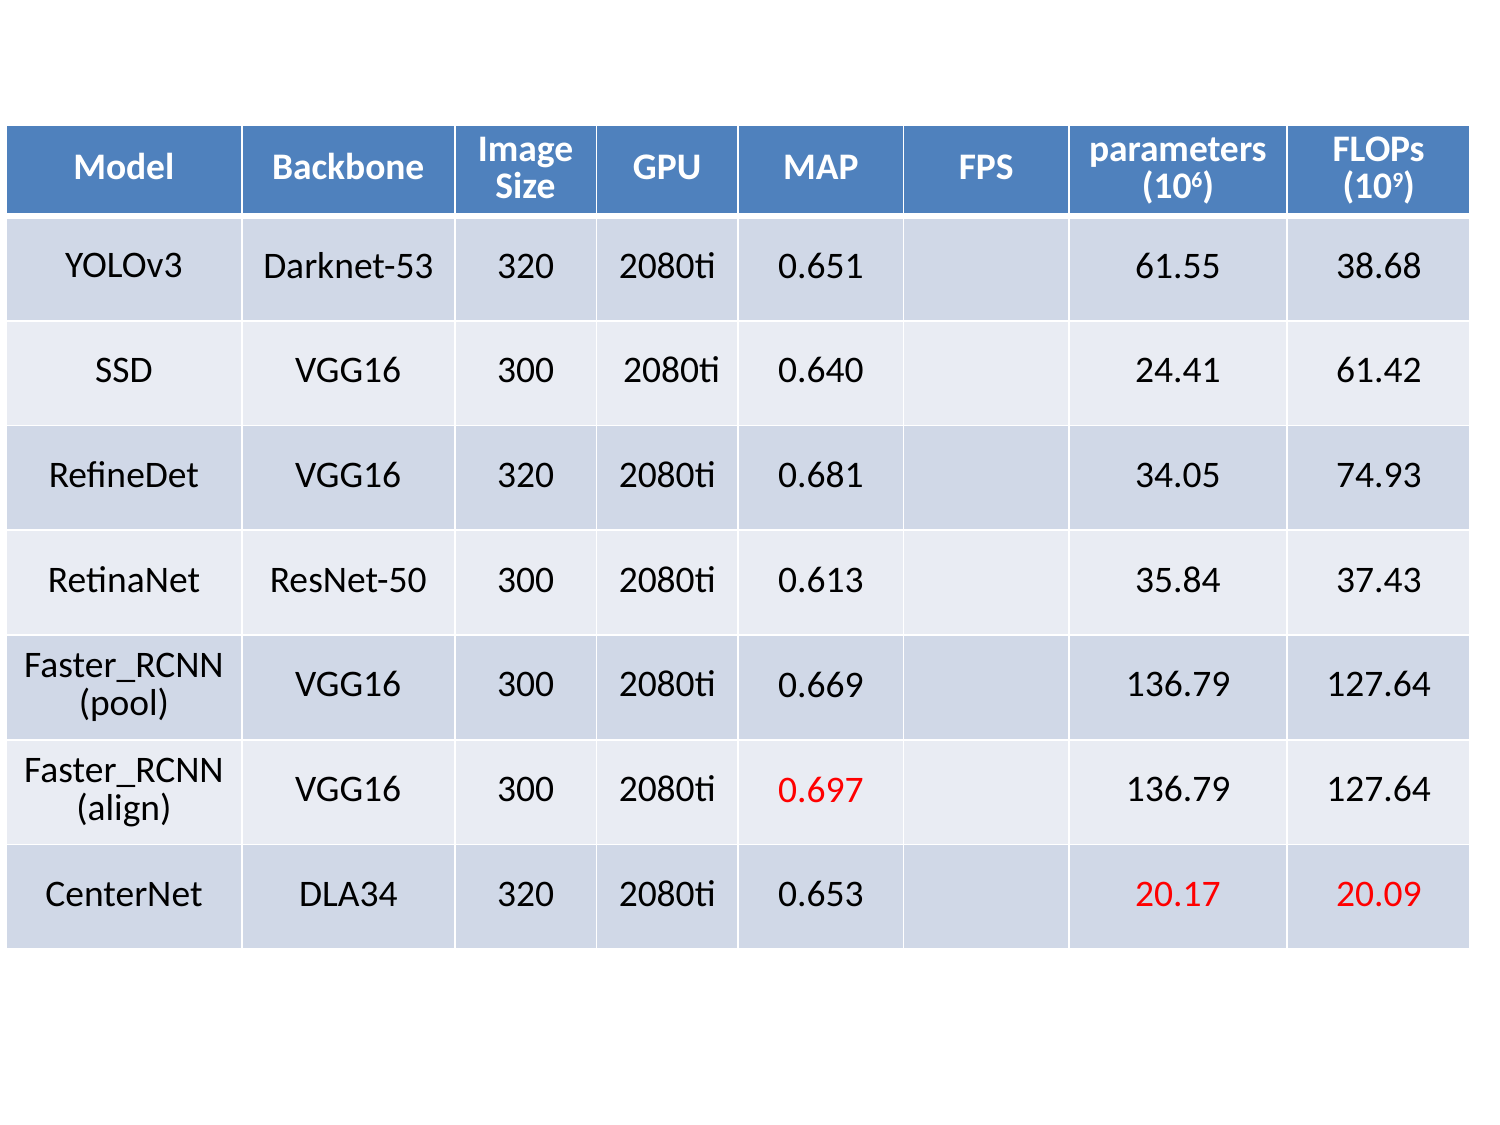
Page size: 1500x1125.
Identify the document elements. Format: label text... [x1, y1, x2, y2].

table_cell 127.64 [1288, 741, 1469, 844]
table_header FPS [904, 126, 1068, 213]
table_cell ResNet-50 [243, 531, 454, 634]
table_cell 2080ti [597, 636, 737, 739]
table_cell Faster_RCNN (pool) [7, 636, 241, 739]
table_cell 38.68 [1288, 219, 1469, 320]
table_cell [904, 531, 1068, 634]
table_cell VGG16 [243, 636, 454, 739]
table_cell [904, 845, 1068, 948]
table_cell 20.09 [1288, 845, 1469, 948]
table_cell 2080ti [597, 426, 737, 529]
table_cell 2080ti [597, 219, 737, 320]
table_cell 300 [456, 531, 596, 634]
table_cell [904, 426, 1068, 529]
table_cell 61.42 [1288, 322, 1469, 425]
table_header Backbone [243, 126, 454, 213]
table_header MAP [739, 126, 903, 213]
table_cell 61.55 [1070, 219, 1286, 320]
table_cell 127.64 [1288, 636, 1469, 739]
table_cell 300 [456, 741, 596, 844]
table_cell VGG16 [243, 426, 454, 529]
table_header Model [7, 126, 241, 213]
table_cell VGG16 [243, 322, 454, 425]
table_cell 0.613 [739, 531, 903, 634]
table_cell 300 [456, 636, 596, 739]
table_cell 320 [456, 219, 596, 320]
table_cell RefineDet [7, 426, 241, 529]
table_cell 0.640 [739, 322, 903, 425]
table_header FLOPs (109) [1288, 126, 1469, 213]
table_cell 2080ti [597, 322, 737, 425]
table_header GPU [597, 126, 737, 213]
table_cell 320 [456, 845, 596, 948]
table_header Image Size [456, 126, 596, 213]
table_cell 20.17 [1070, 845, 1286, 948]
table_cell 136.79 [1070, 636, 1286, 739]
table_cell 0.697 [739, 741, 903, 844]
table_cell [904, 322, 1068, 425]
table_cell 34.05 [1070, 426, 1286, 529]
table_cell DLA34 [243, 845, 454, 948]
table_cell 2080ti [597, 845, 737, 948]
table_cell [904, 741, 1068, 844]
table_cell 2080ti [597, 741, 737, 844]
table_header parameters (106) [1070, 126, 1286, 213]
table_cell 0.651 [739, 219, 903, 320]
table_cell 320 [456, 426, 596, 529]
table_cell 2080ti [597, 531, 737, 634]
table_cell 24.41 [1070, 322, 1286, 425]
table_cell Faster_RCNN (align) [7, 741, 241, 844]
table_cell 37.43 [1288, 531, 1469, 634]
table_cell 300 [456, 322, 596, 425]
table_cell RetinaNet [7, 531, 241, 634]
table_cell 0.681 [739, 426, 903, 529]
table_cell 35.84 [1070, 531, 1286, 634]
table_cell 0.653 [739, 845, 903, 948]
table_cell CenterNet [7, 845, 241, 948]
table_cell SSD [7, 322, 241, 425]
table_cell [904, 219, 1068, 320]
table_cell VGG16 [243, 741, 454, 844]
table_cell YOLOv3 [7, 219, 241, 320]
table_cell 136.79 [1070, 741, 1286, 844]
table_cell Darknet-53 [243, 219, 454, 320]
table_cell [904, 636, 1068, 739]
table_cell 74.93 [1288, 426, 1469, 529]
table_cell 0.669 [739, 636, 903, 739]
